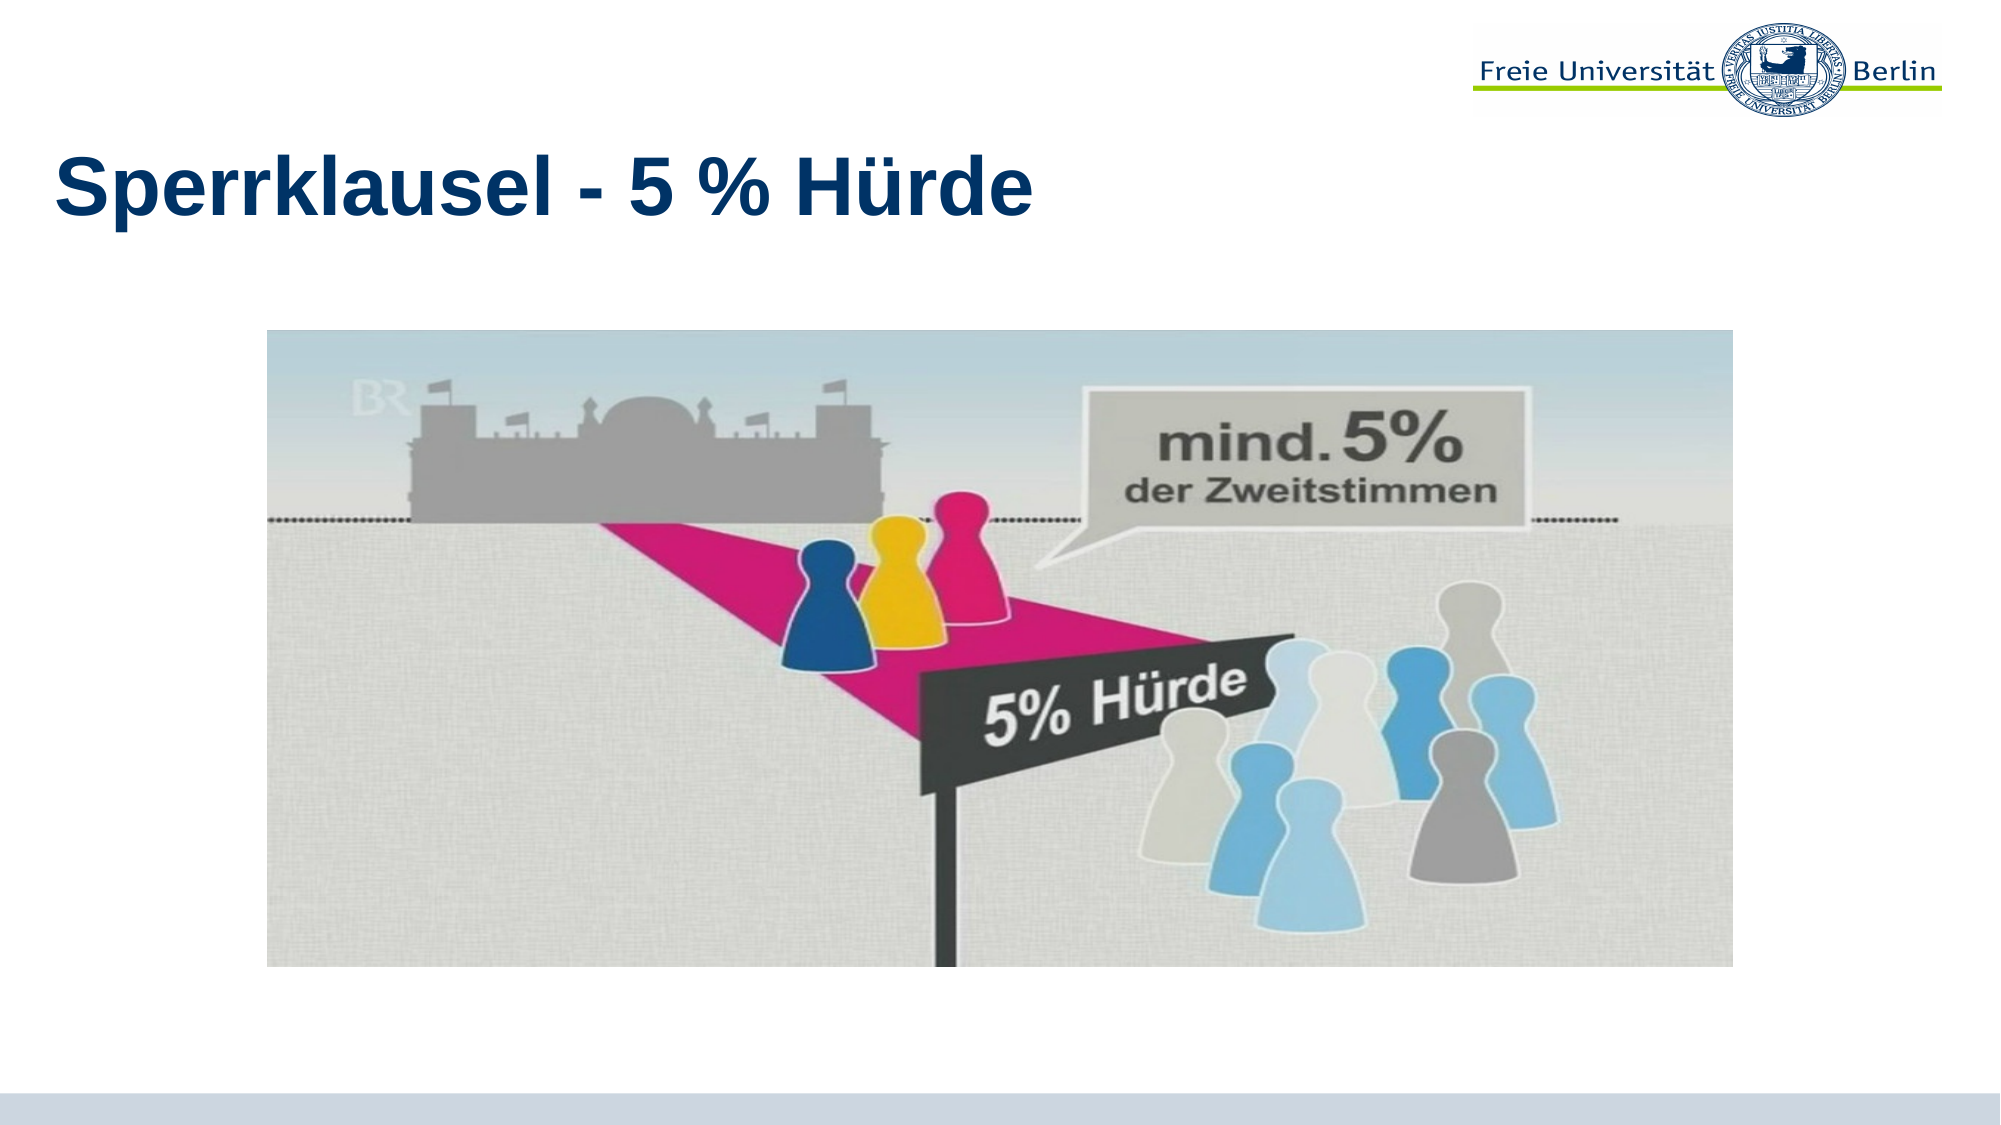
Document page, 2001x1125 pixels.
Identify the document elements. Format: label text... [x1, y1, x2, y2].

title Sperrklausel - 5 % Hürde [54, 154, 1946, 226]
picture [1473, 23, 1942, 117]
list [267, 330, 1733, 967]
